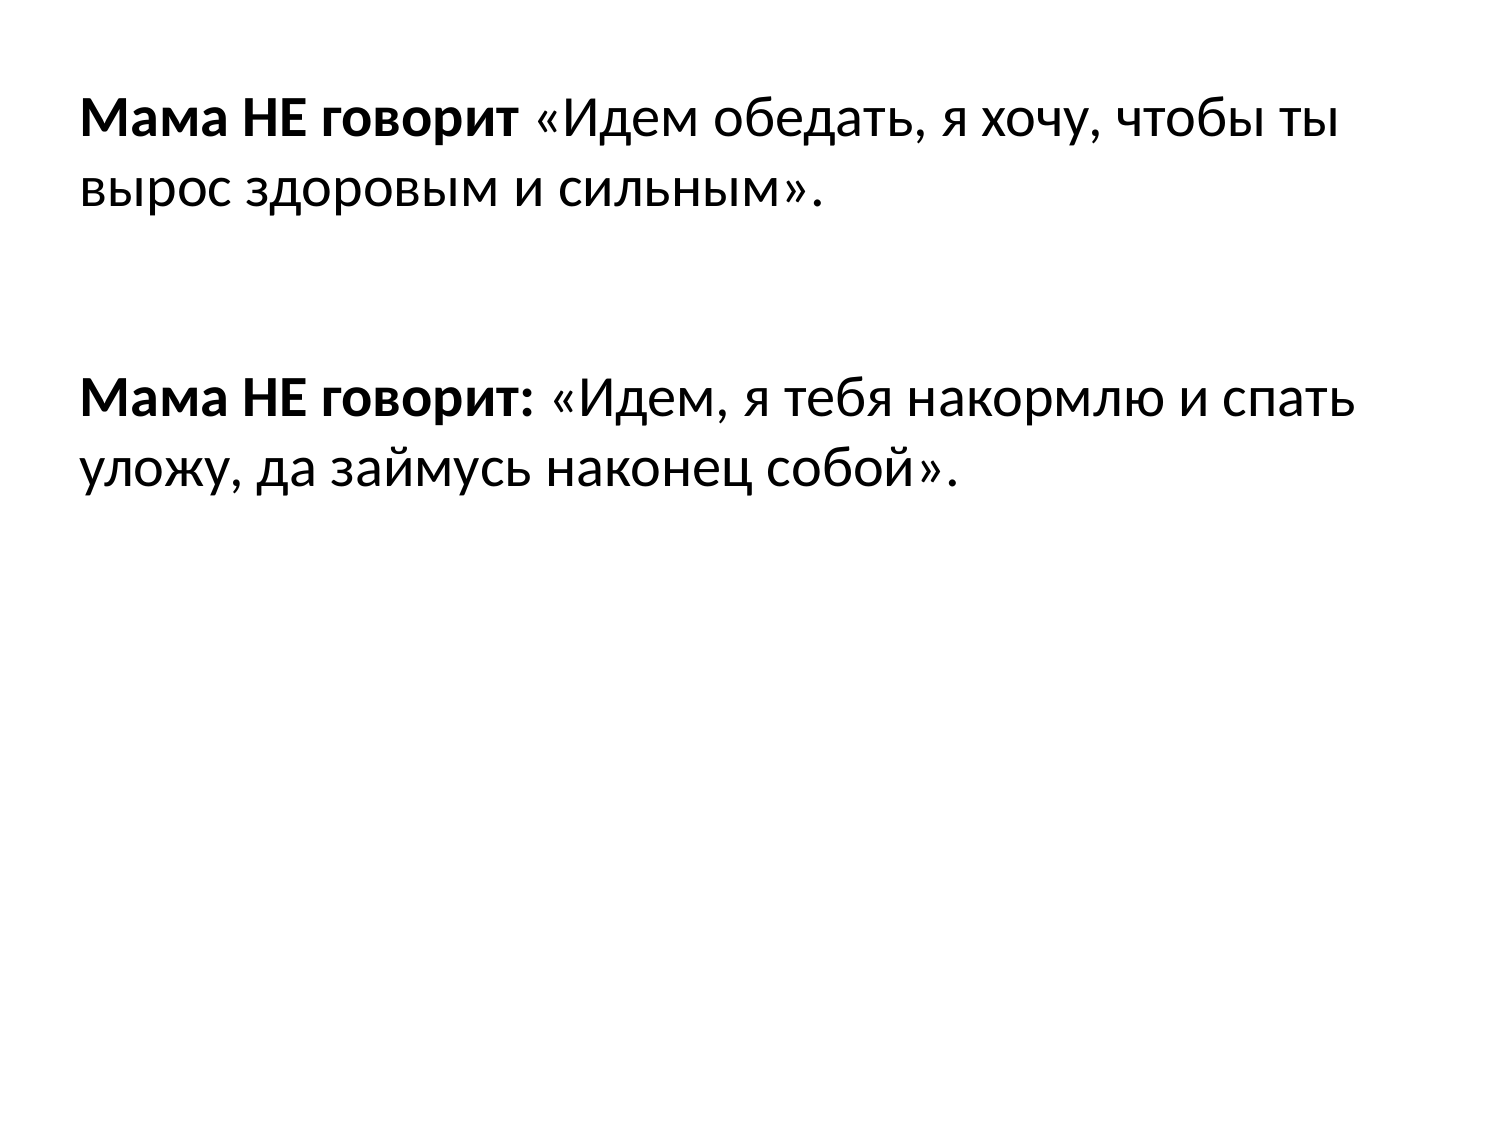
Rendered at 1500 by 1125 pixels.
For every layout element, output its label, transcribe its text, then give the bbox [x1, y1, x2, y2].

text_box Мама НЕ говорит «Идем обедать, я хочу, чтобы ты вырос здоровым и сильным». Мама НЕ говорит: «Идем, я тебя накормлю и спать уложу, да займусь наконец собой». [65, 70, 1436, 646]
